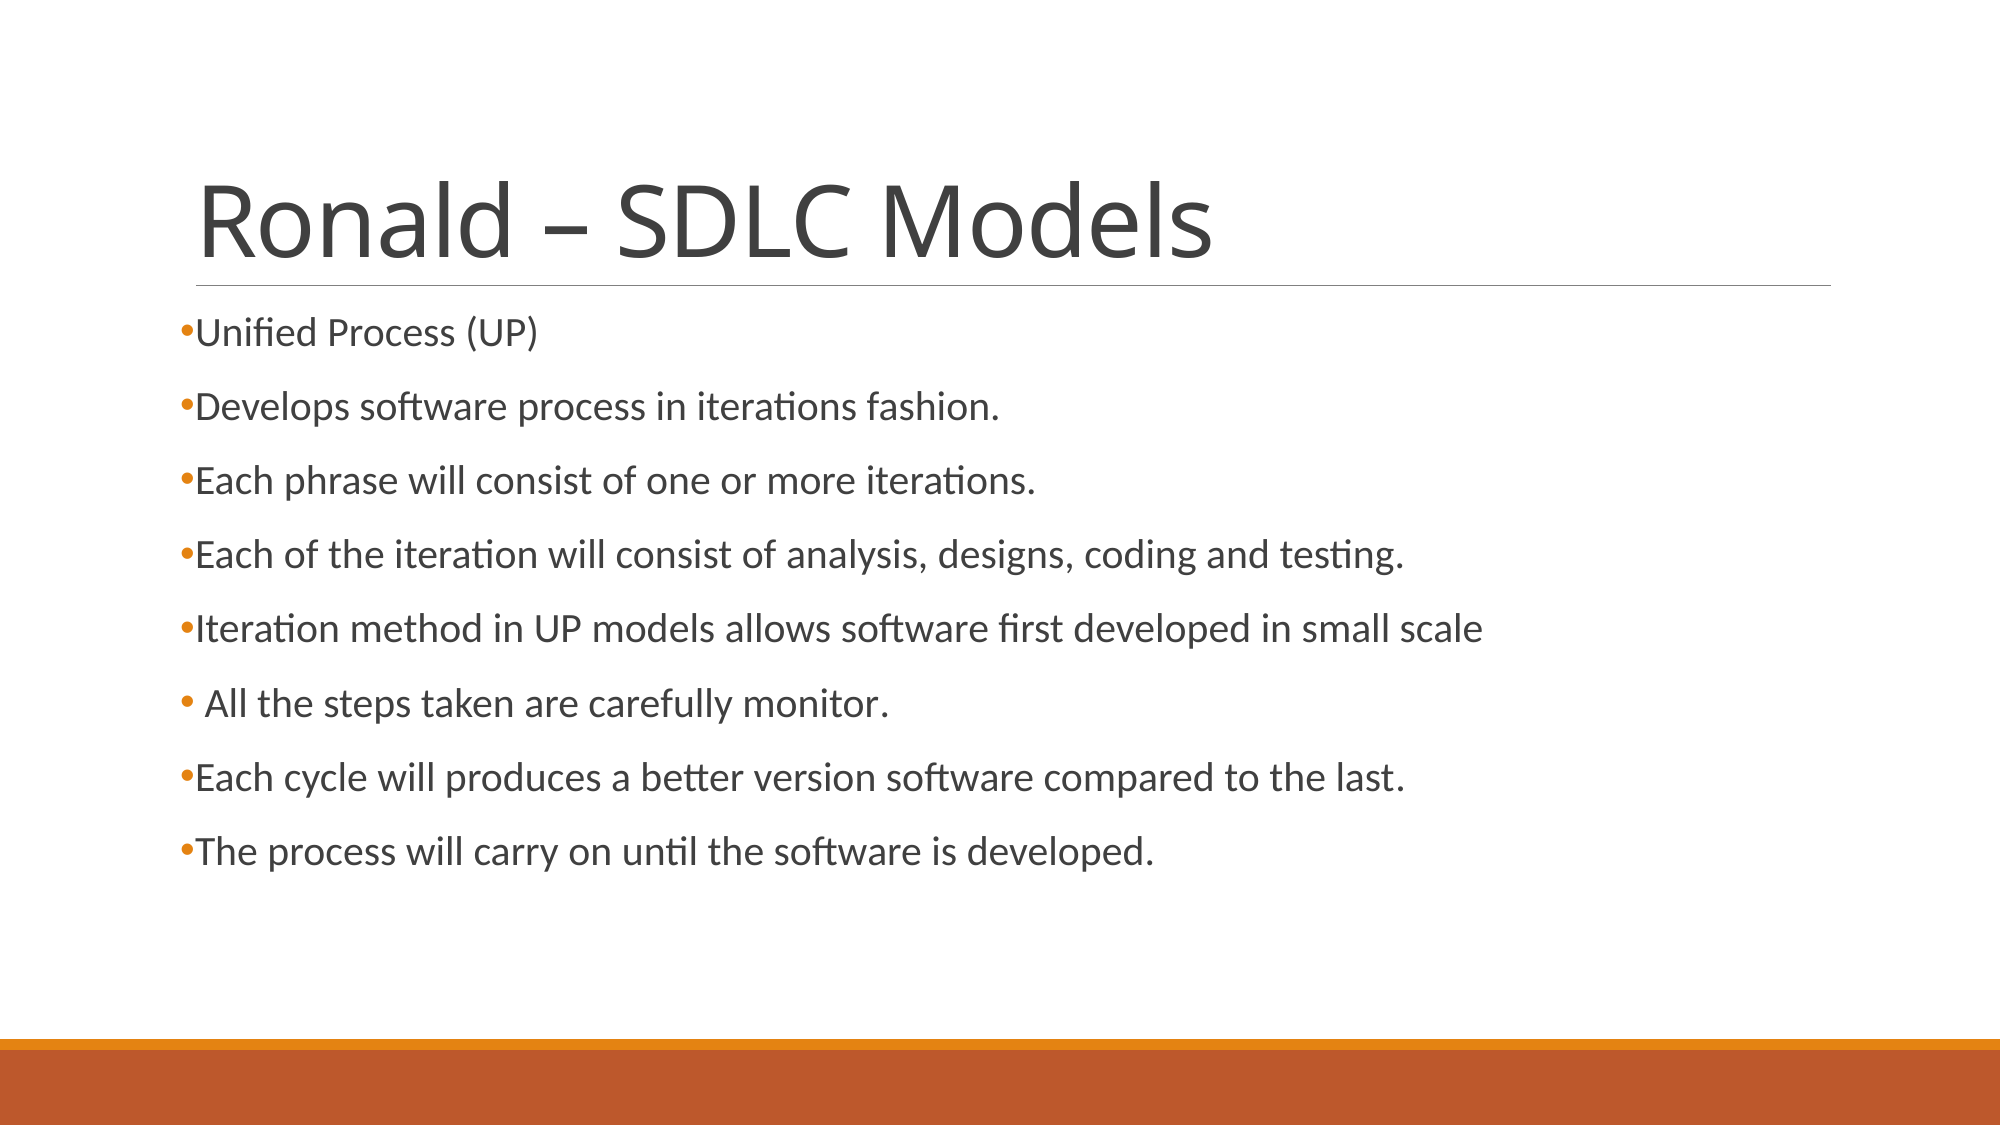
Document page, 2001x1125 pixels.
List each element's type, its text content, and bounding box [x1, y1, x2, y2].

list Unified Process (UP) Develops software process in iterations fashion. Each phrase will consist of one or more iterations. Each of the iteration will consist of analysis, designs, coding and testing. Iteration method in UP models allows software first developed in small scale All the steps taken are carefully monitor. Each cycle will produces a better version software compared to the last. The process will carry on until the software is developed. [180, 302, 1830, 963]
title Ronald – SDLC Models [180, 47, 1830, 285]
